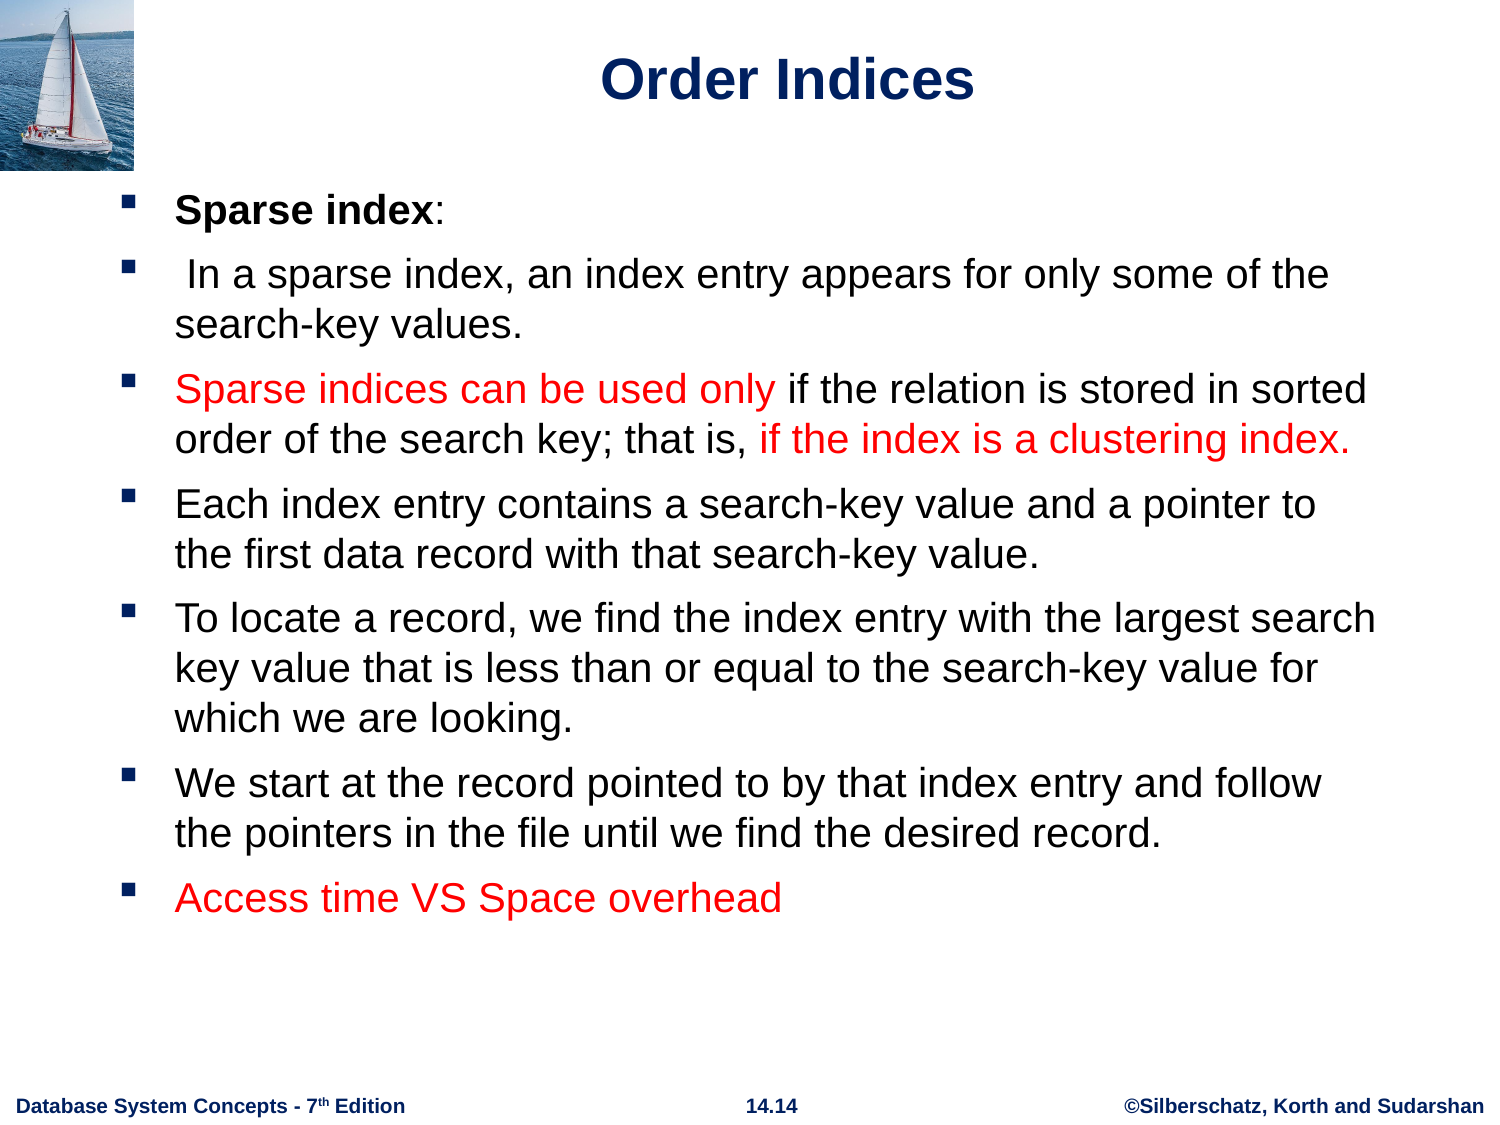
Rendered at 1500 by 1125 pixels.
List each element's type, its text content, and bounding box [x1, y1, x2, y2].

picture [0, 0, 134, 171]
list Sparse index: In a sparse index, an index entry appears for only some of the search-key values. Sparse indices can be used only if the relation is stored in sorted order of the search key; that is, if the index is a clustering index. Each index entry contains a search-key value and a pointer to the first data record with that search-key value. To locate a record, we find the index entry with the largest search key value that is less than or equal to the search-key value for which we are looking. We start at the record pointed to by that index entry and follow the pointers in the file until we find the desired record. Access time VS Space overhead [103, 175, 1397, 1039]
title Order Indices [125, 18, 1452, 120]
